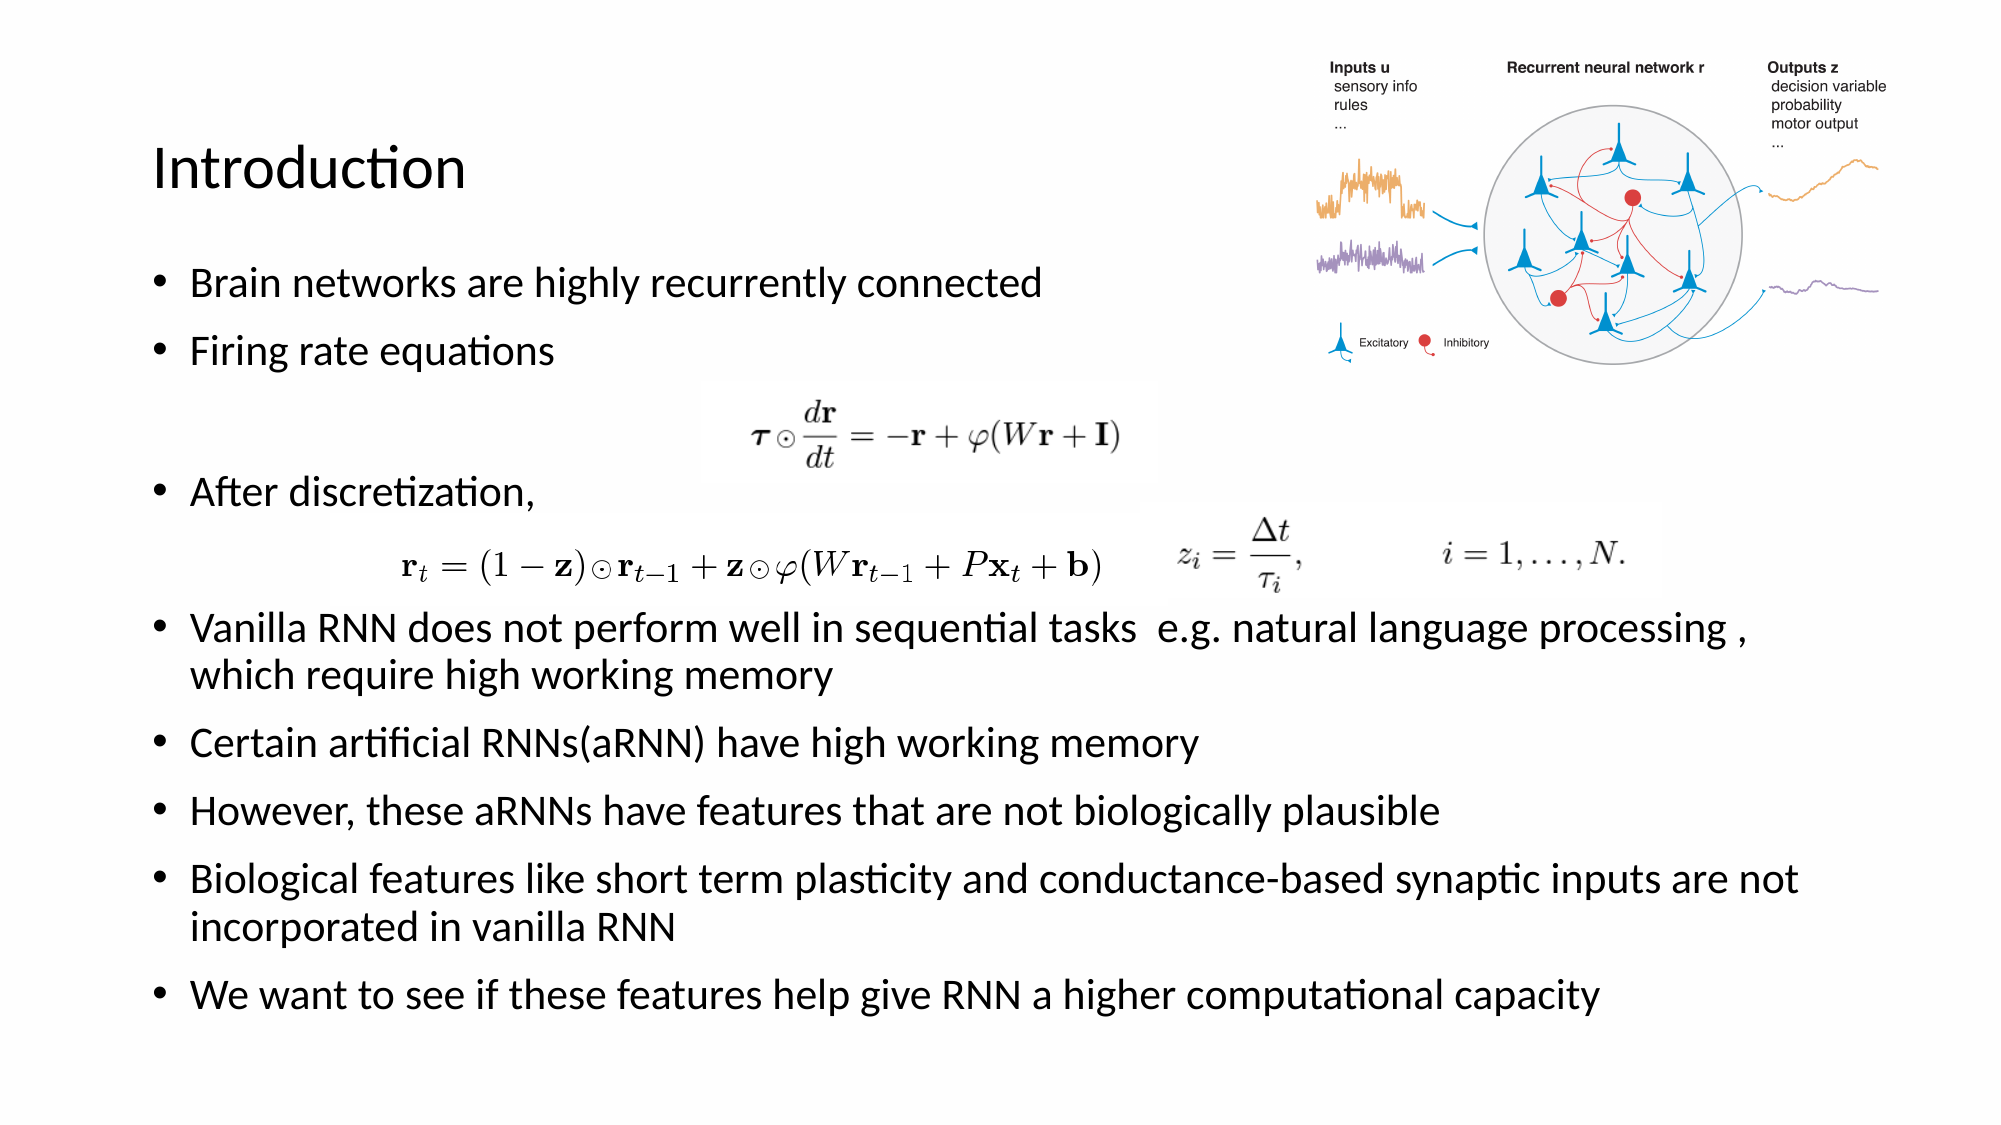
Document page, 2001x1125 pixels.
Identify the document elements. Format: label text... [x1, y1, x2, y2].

list Brain networks are highly recurrently connected Firing rate equations After discretization, Vanilla RNN does not perform well in sequential tasks e.g. natural language processing , which require high working memory Certain artificial RNNs(aRNN) have high working memory However, these aRNNs have features that are not biologically plausible Biological features like short term plasticity and conductance-based synaptic inputs are not incorporated in vanilla RNN We want to see if these features help give RNN a higher computational capacity [137, 251, 1848, 1048]
picture [330, 502, 1662, 606]
picture [1314, 59, 1888, 368]
title Introduction [137, 59, 1314, 251]
picture [701, 381, 1158, 483]
